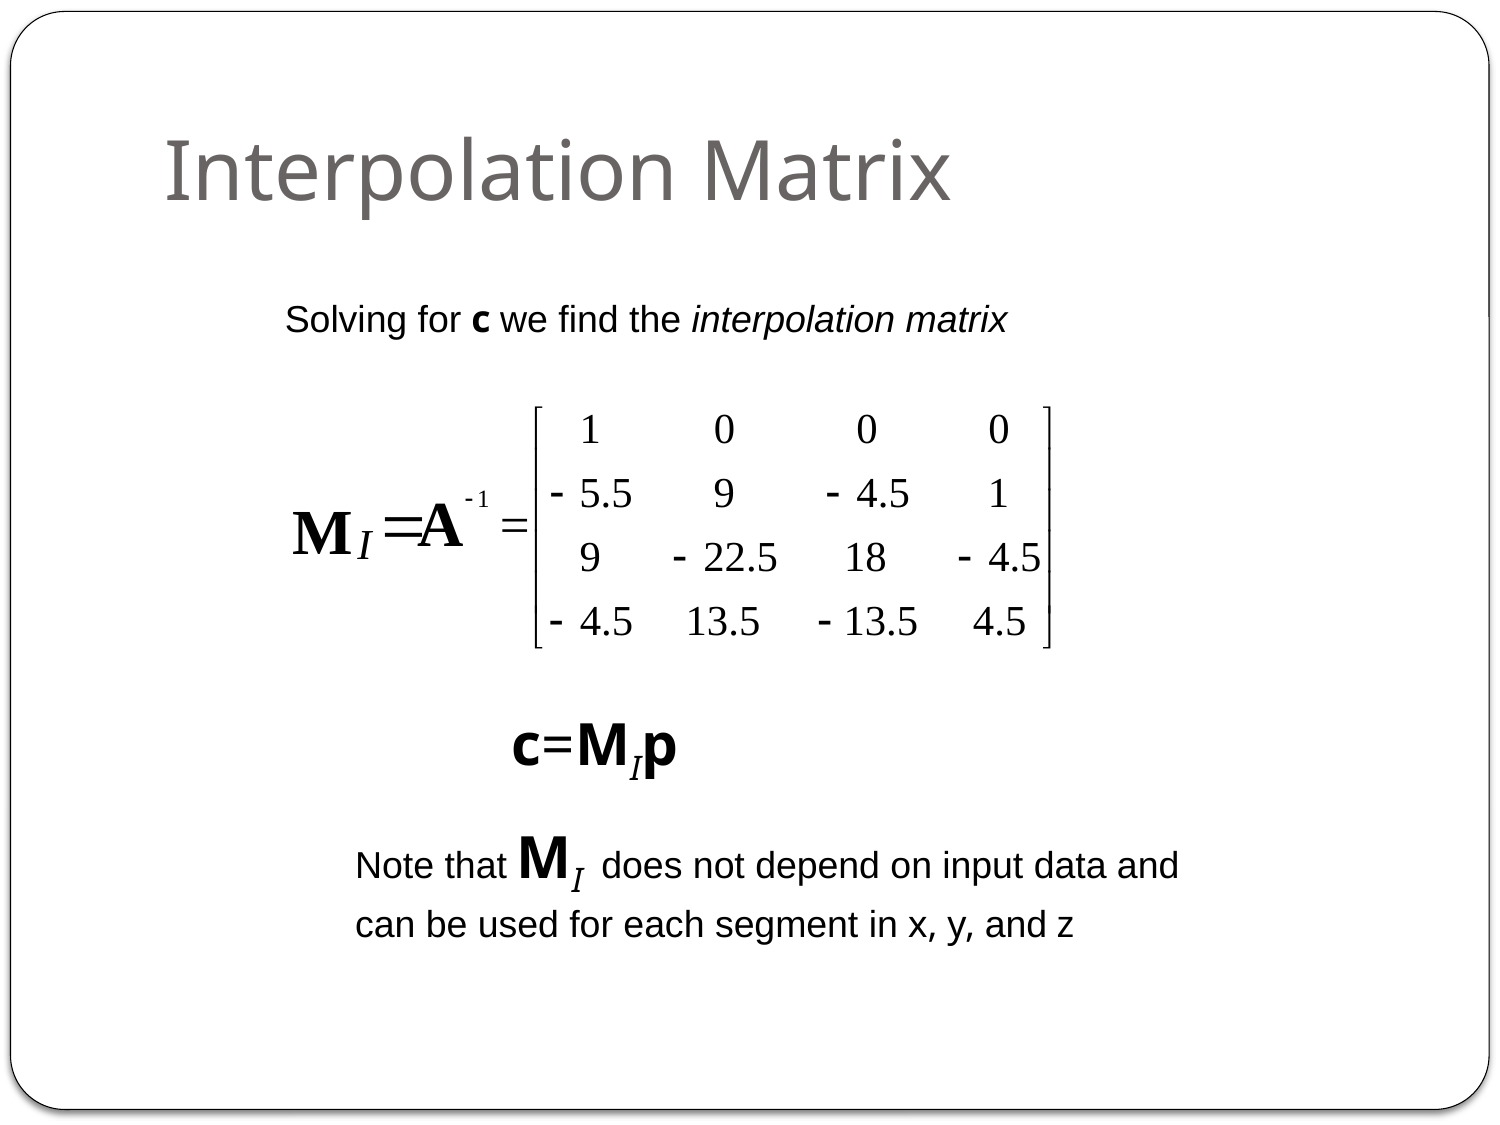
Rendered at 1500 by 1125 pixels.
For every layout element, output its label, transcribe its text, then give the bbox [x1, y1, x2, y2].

title Interpolation Matrix [150, 45, 1425, 233]
text_box Note that MI does not depend on input data and can be used for each segment in x, y, and z [340, 812, 1195, 952]
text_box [287, 399, 1068, 657]
text_box c=MIp [497, 699, 693, 795]
text_box Solving for c we find the interpolation matrix [269, 287, 1023, 348]
